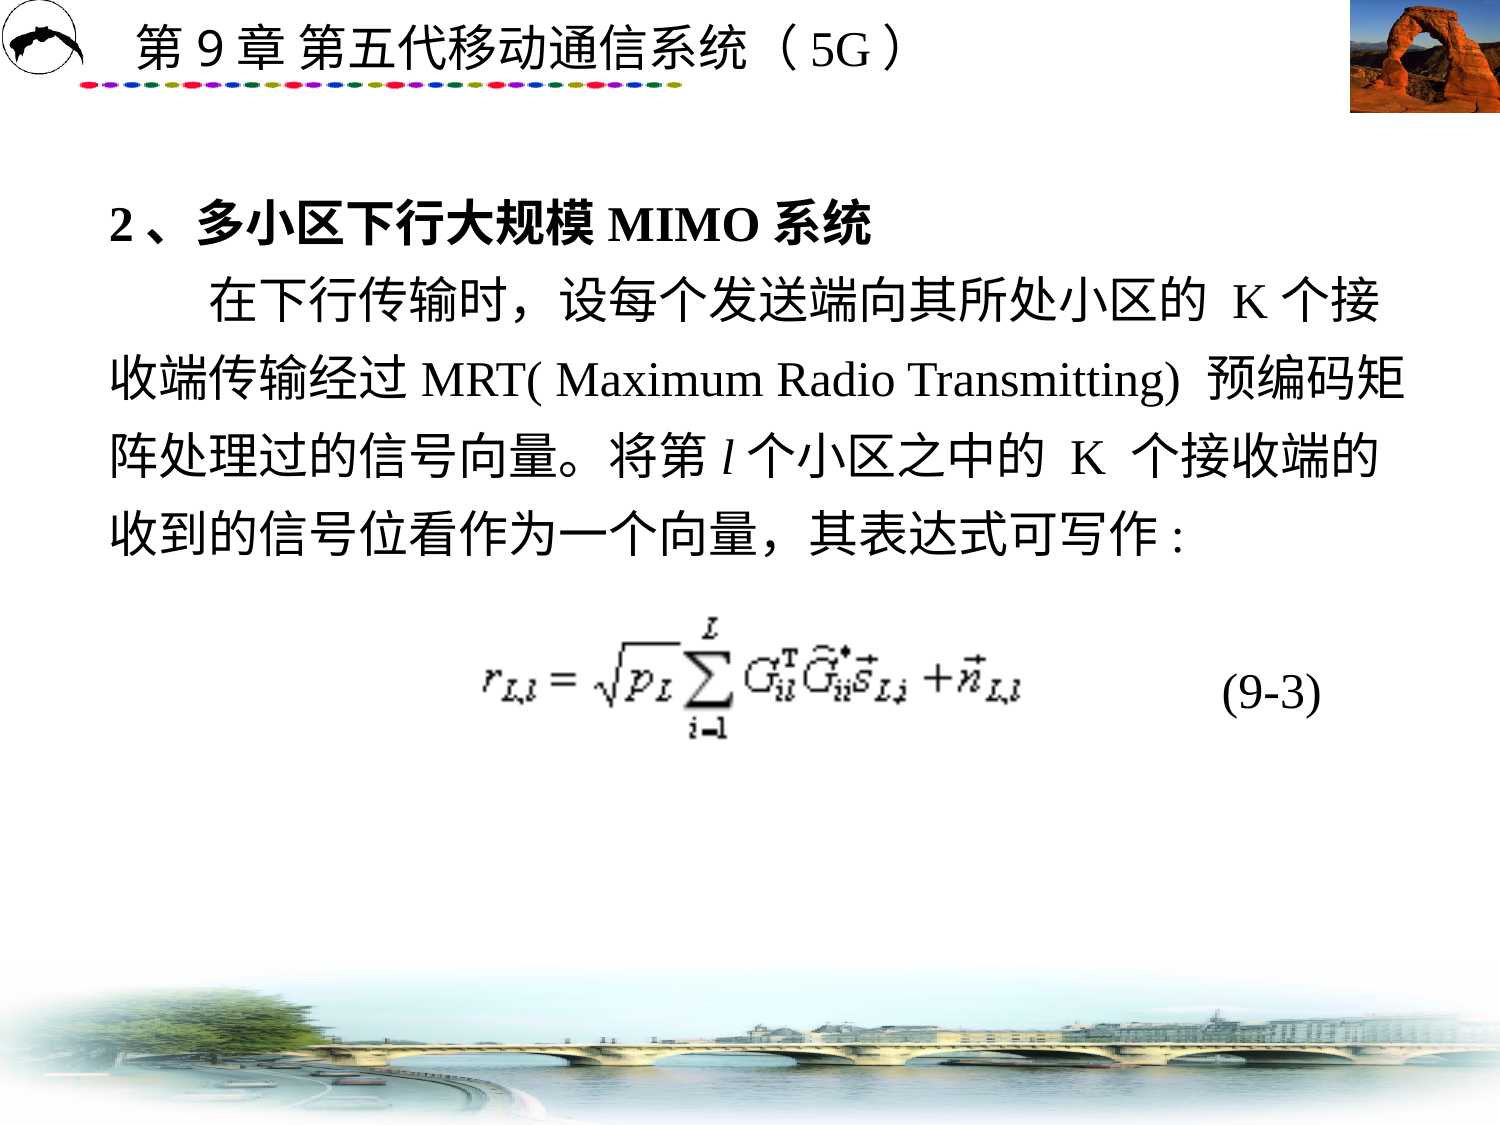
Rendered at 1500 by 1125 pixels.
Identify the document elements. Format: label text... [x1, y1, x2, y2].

picture [74, 78, 691, 91]
title 2、多小区下行大规模MIMO系统 在下行传输时，设每个发送端向其所处小区的 K个接收端传输经过MRT( Maximum Radio Transmitting) 预编码矩阵处理过的信号向量。将第l个小区之中的 K 个接收端的收到的信号位看作为一个向量，其表达式可写作: (9-3) [93, 87, 1426, 1013]
picture [0, 962, 1500, 1125]
picture [0, 0, 100, 75]
picture [477, 609, 1031, 752]
picture [1350, 0, 1500, 113]
